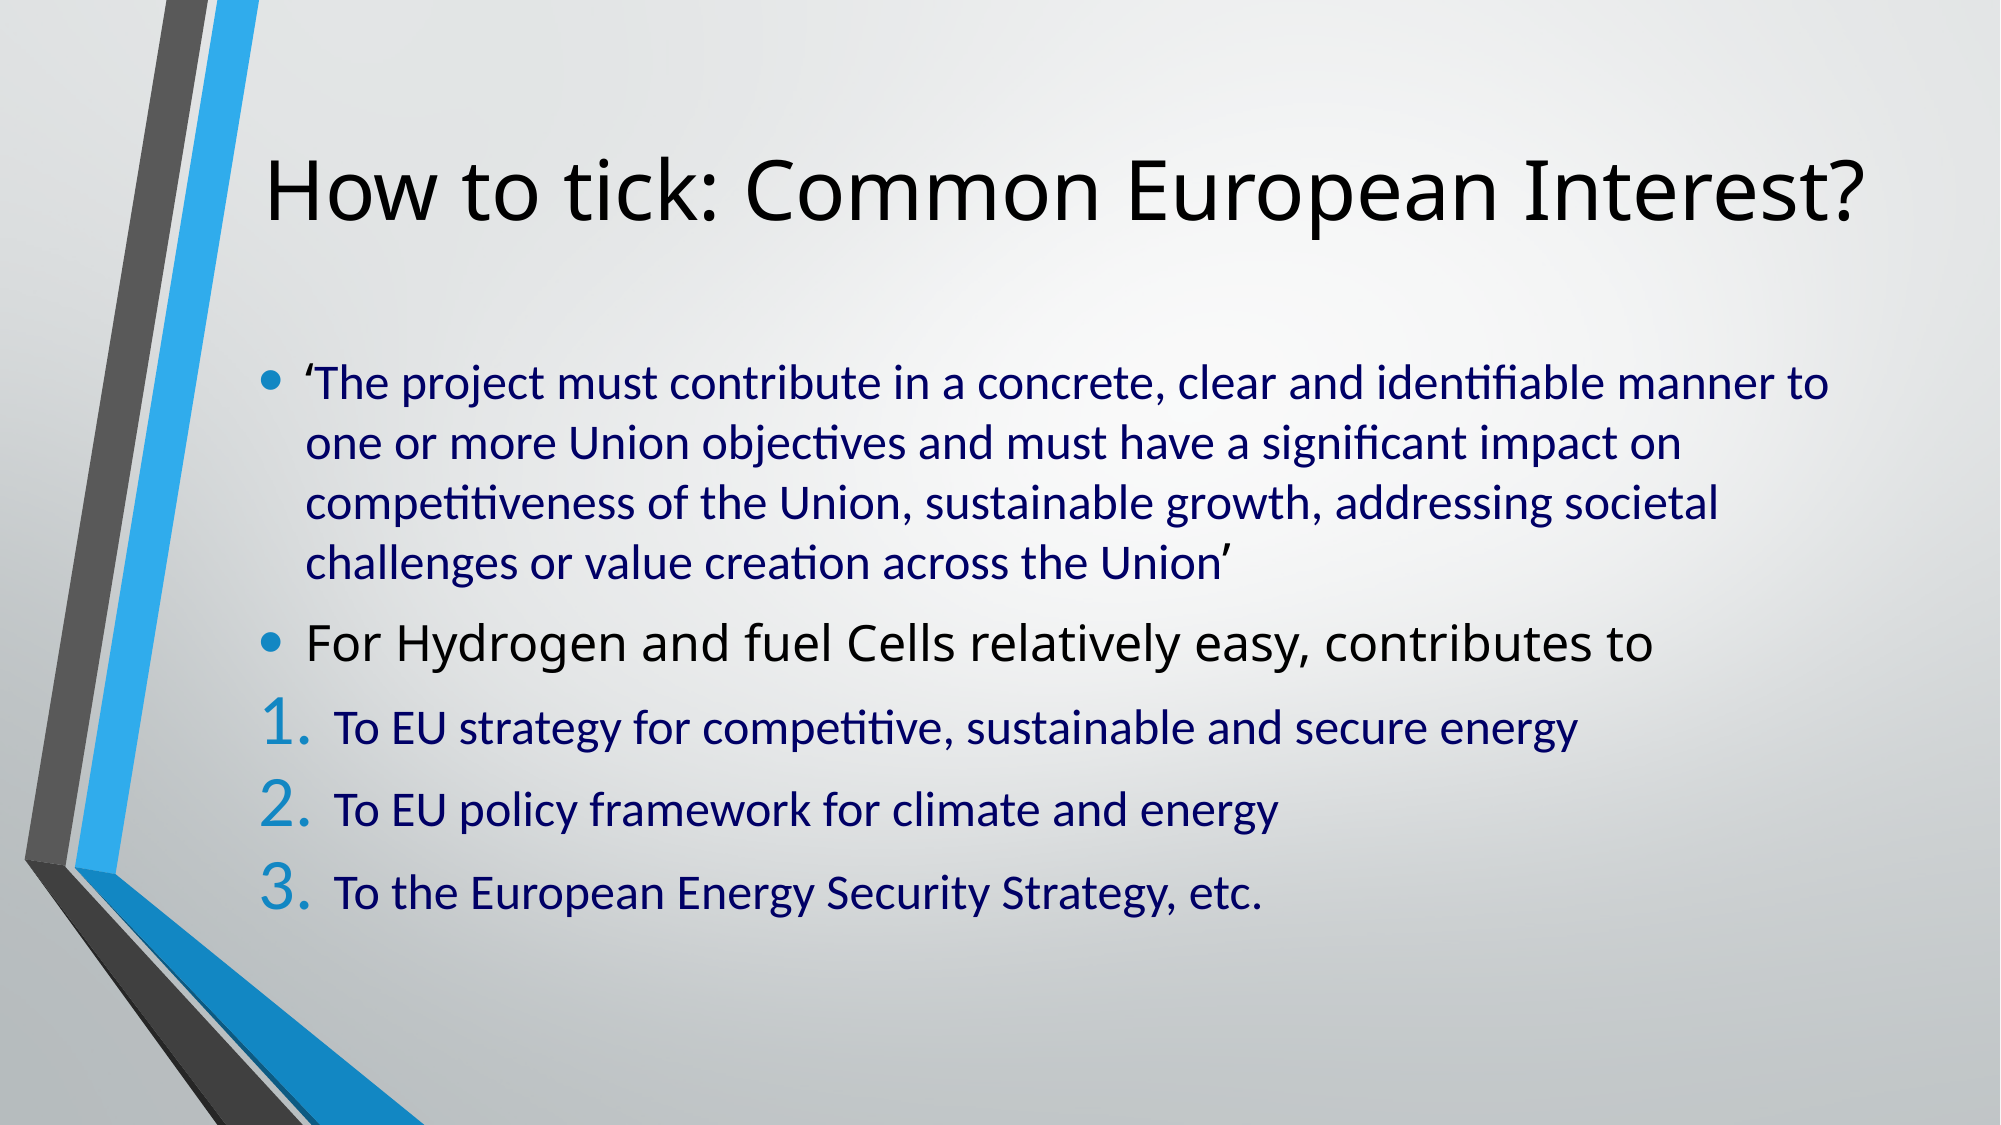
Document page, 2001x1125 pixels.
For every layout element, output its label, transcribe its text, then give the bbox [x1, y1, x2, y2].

title How to tick: Common European Interest? [243, 112, 1887, 263]
list ‘The project must contribute in a concrete, clear and identifiable manner to one or more Union objectives and must have a significant impact on competitiveness of the Union, sustainable growth, addressing soci­etal challenges or value creation across the Union’ For Hydrogen and fuel Cells relatively easy, contributes to To EU strategy for competitive, sustainable and secure energy To EU policy framework for climate and energy To the European Energy Security Strategy, etc. [243, 318, 1887, 950]
